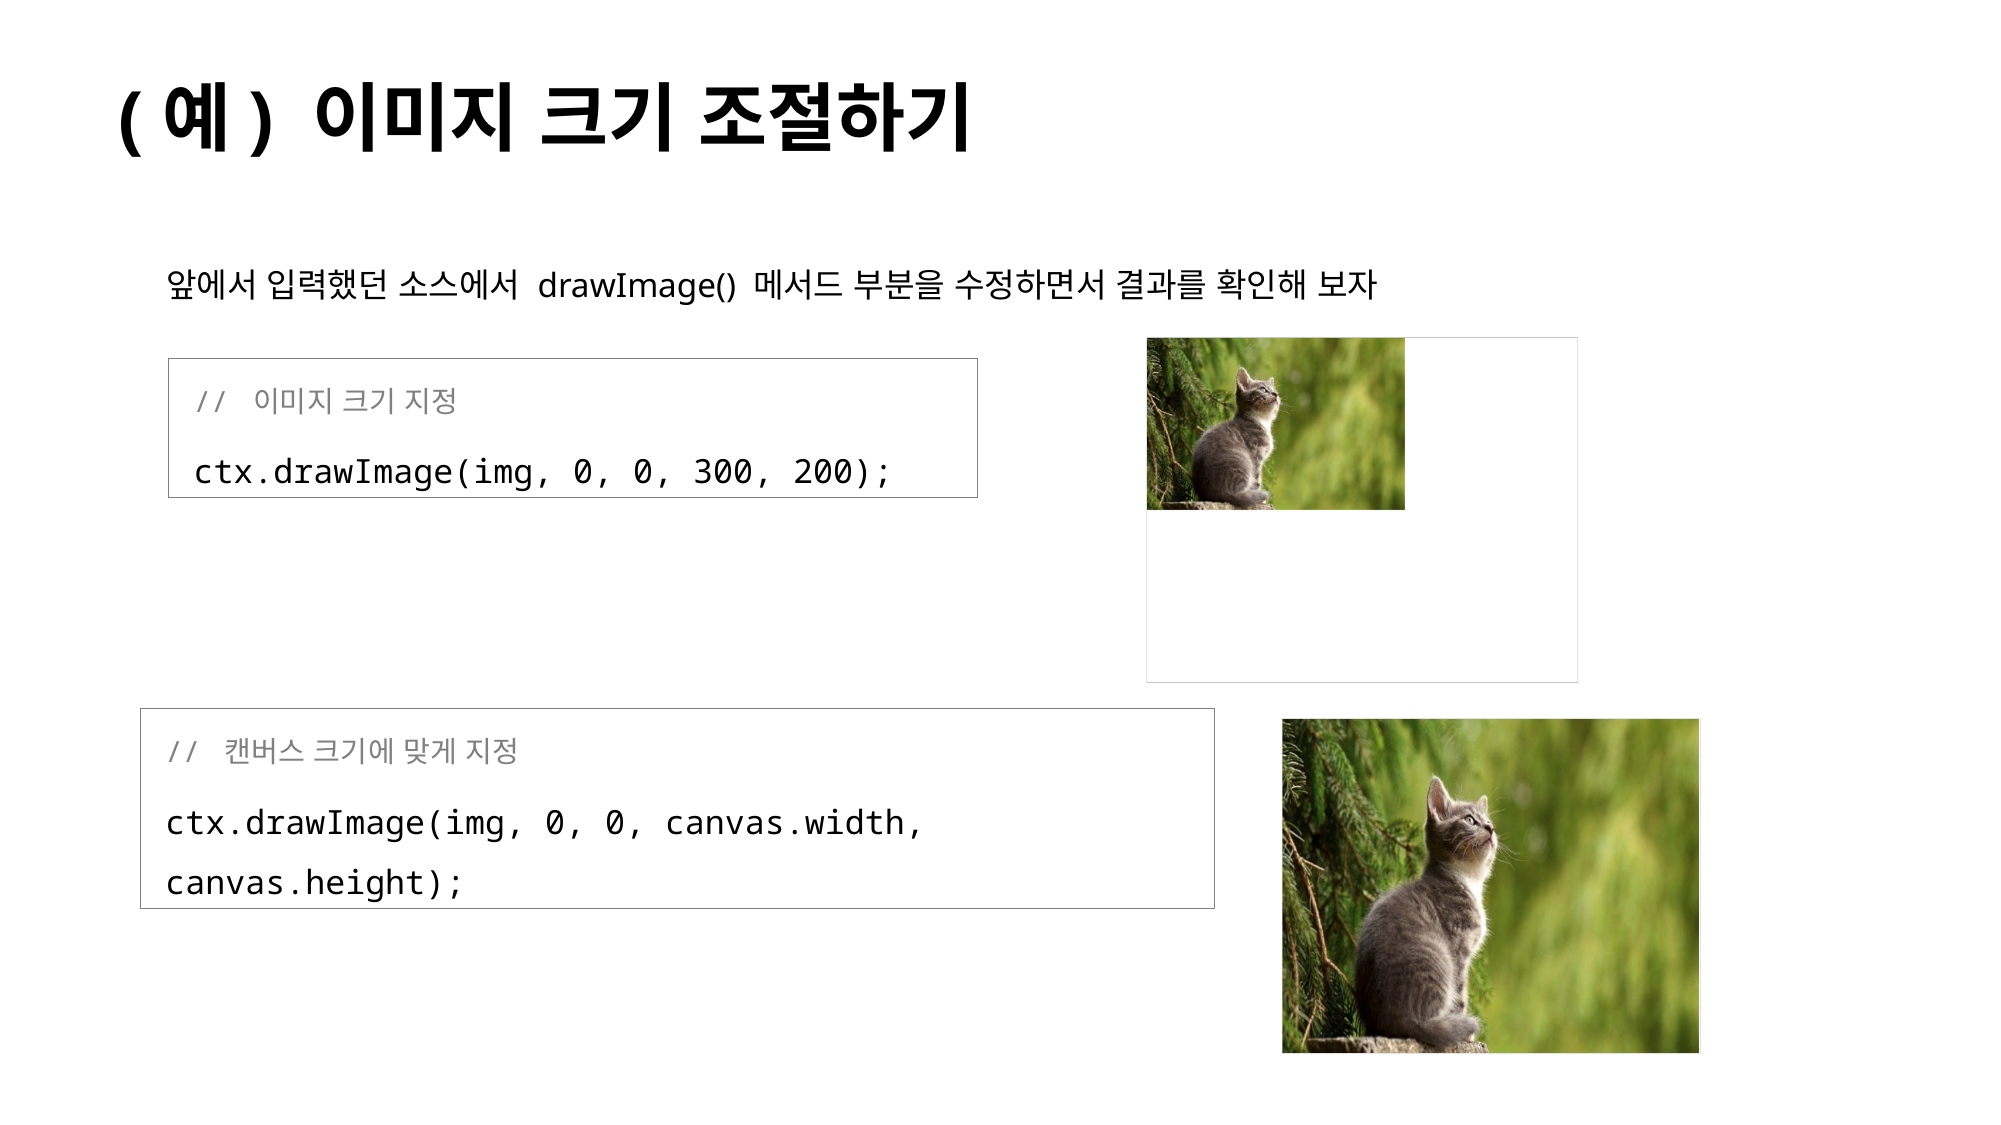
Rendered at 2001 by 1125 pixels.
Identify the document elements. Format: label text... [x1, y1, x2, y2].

title (예) 이미지 크기 조절하기 [103, 52, 1566, 191]
picture [1278, 714, 1703, 1060]
text_box 앞에서 입력했던 소스에서 drawImage() 메서드 부분을 수정하면서 결과를 확인해 보자 [151, 257, 1755, 312]
picture [1142, 332, 1586, 695]
text_box // 캔버스 크기에 맞게 지정 ctx.drawImage(img, 0, 0, canvas.width, canvas.height); [140, 708, 1215, 909]
text_box // 이미지 크기 지정 ctx.drawImage(img, 0, 0, 300, 200); [168, 358, 978, 498]
